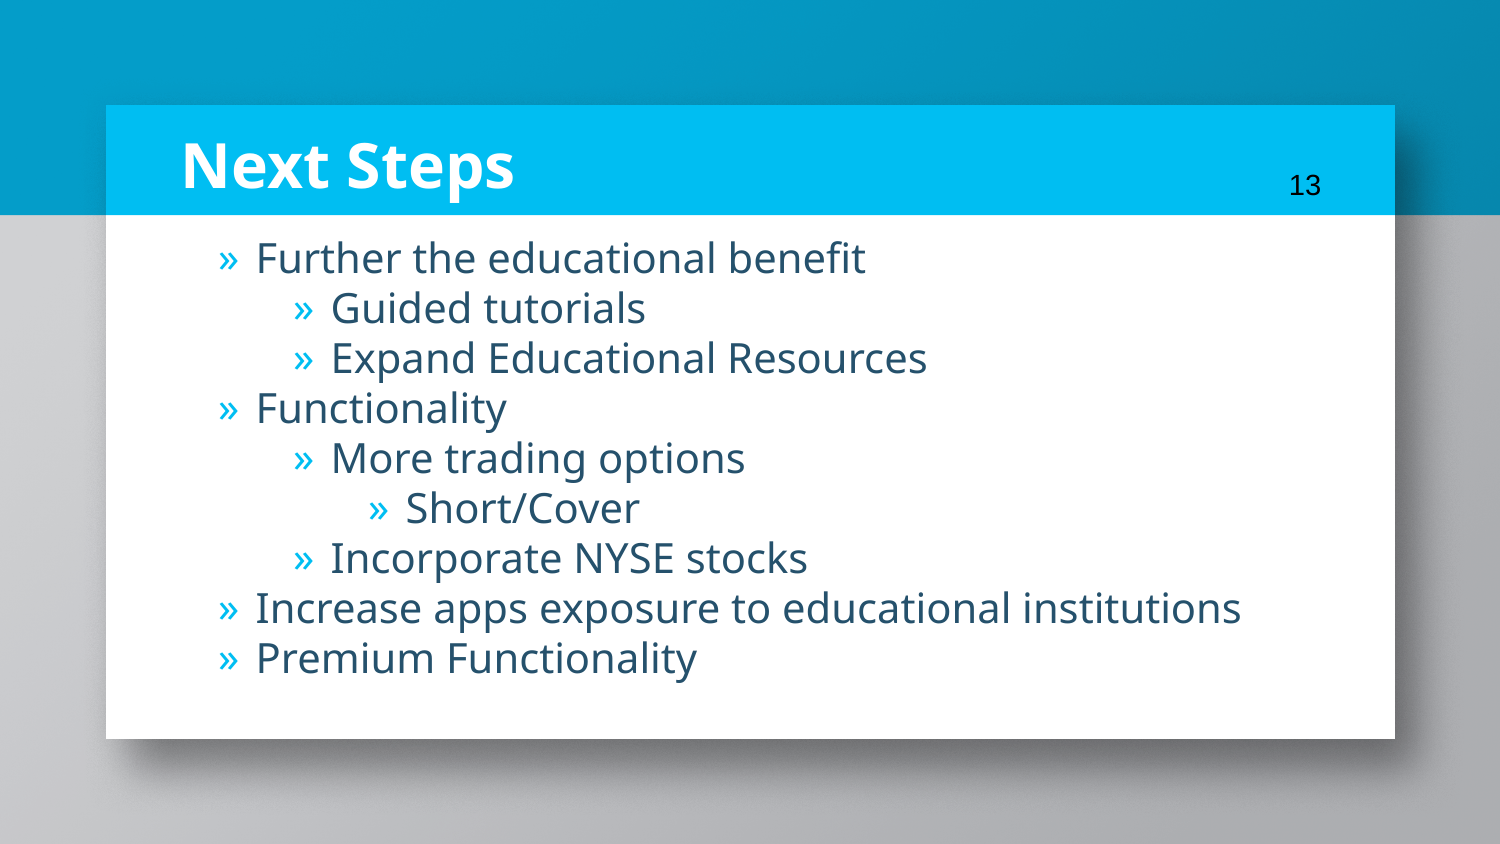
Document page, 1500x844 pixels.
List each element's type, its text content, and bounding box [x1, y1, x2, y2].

slide_number ‹#› [1273, 106, 1364, 217]
title Next Steps [165, 106, 1273, 216]
picture [0, 216, 1500, 844]
list Further the educational benefit Guided tutorials Expand Educational Resources Functionality More trading options Short/Cover Incorporate NYSE stocks Increase apps exposure to educational institutions Premium Functionality [165, 216, 1336, 670]
